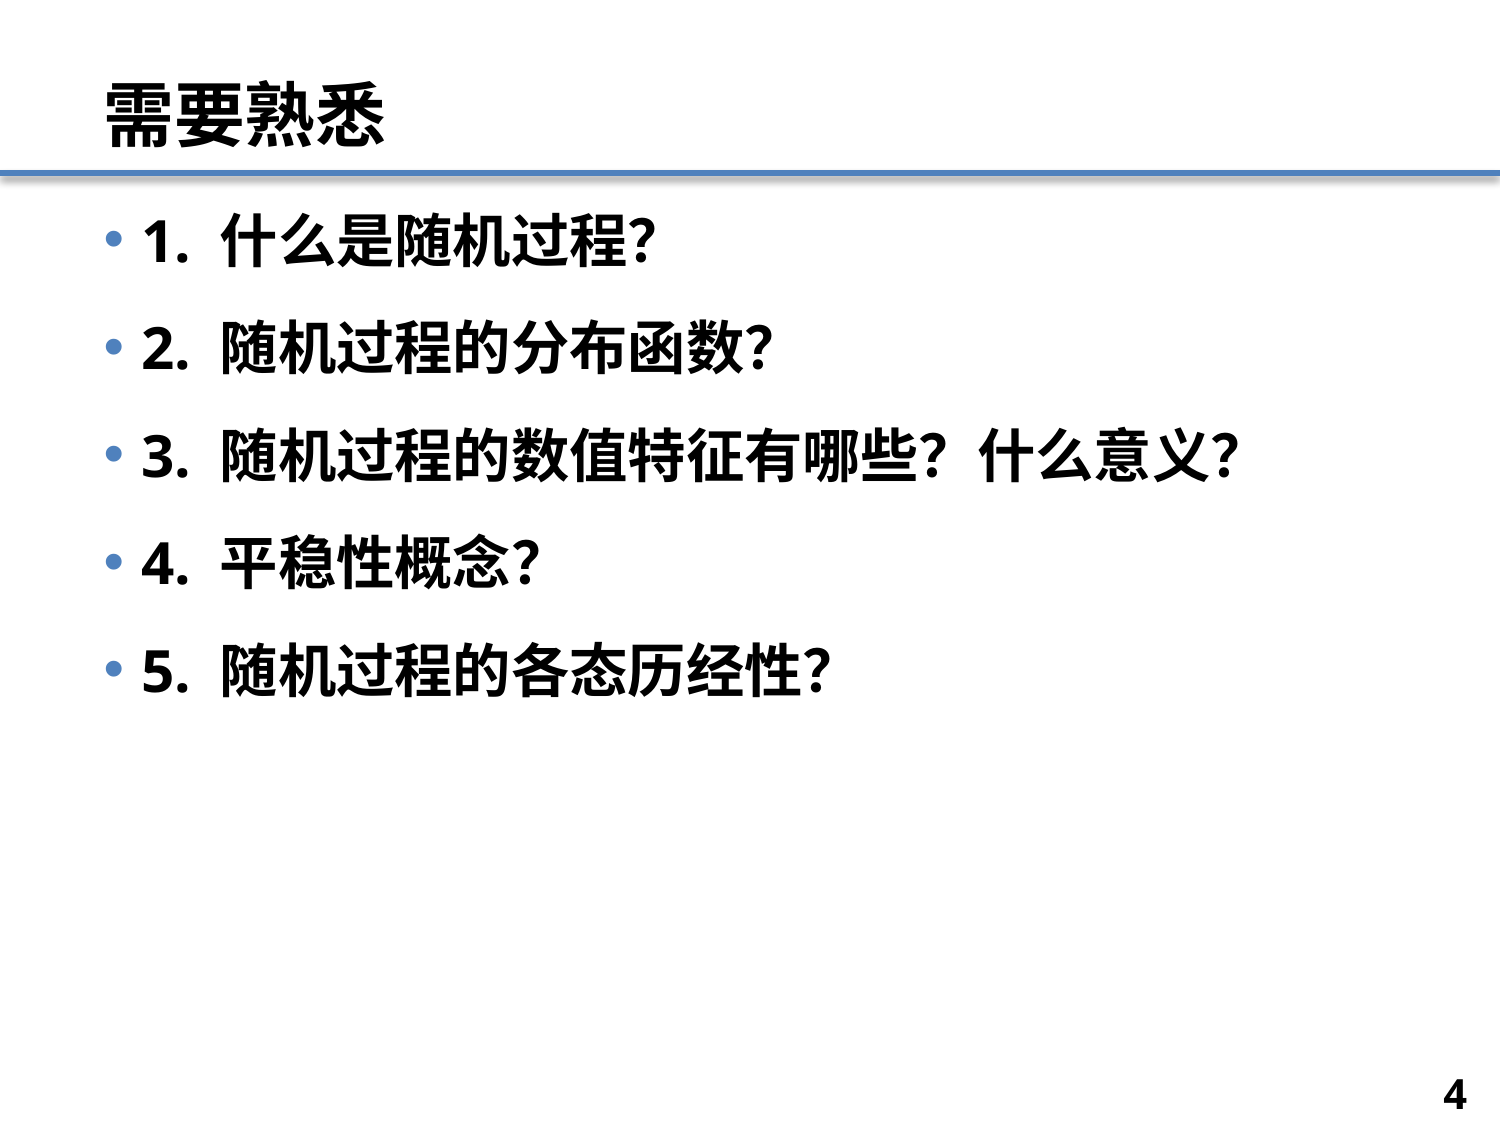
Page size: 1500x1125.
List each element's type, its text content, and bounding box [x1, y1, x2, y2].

list 1. 什么是随机过程？ 2. 随机过程的分布函数？ 3. 随机过程的数值特征有哪些？什么意义？ 4. 平稳性概念？ 5. 随机过程的各态历经性？ [88, 196, 1412, 1024]
title 需要熟悉 [88, 30, 1412, 164]
slide_number 4 [1379, 1075, 1483, 1118]
